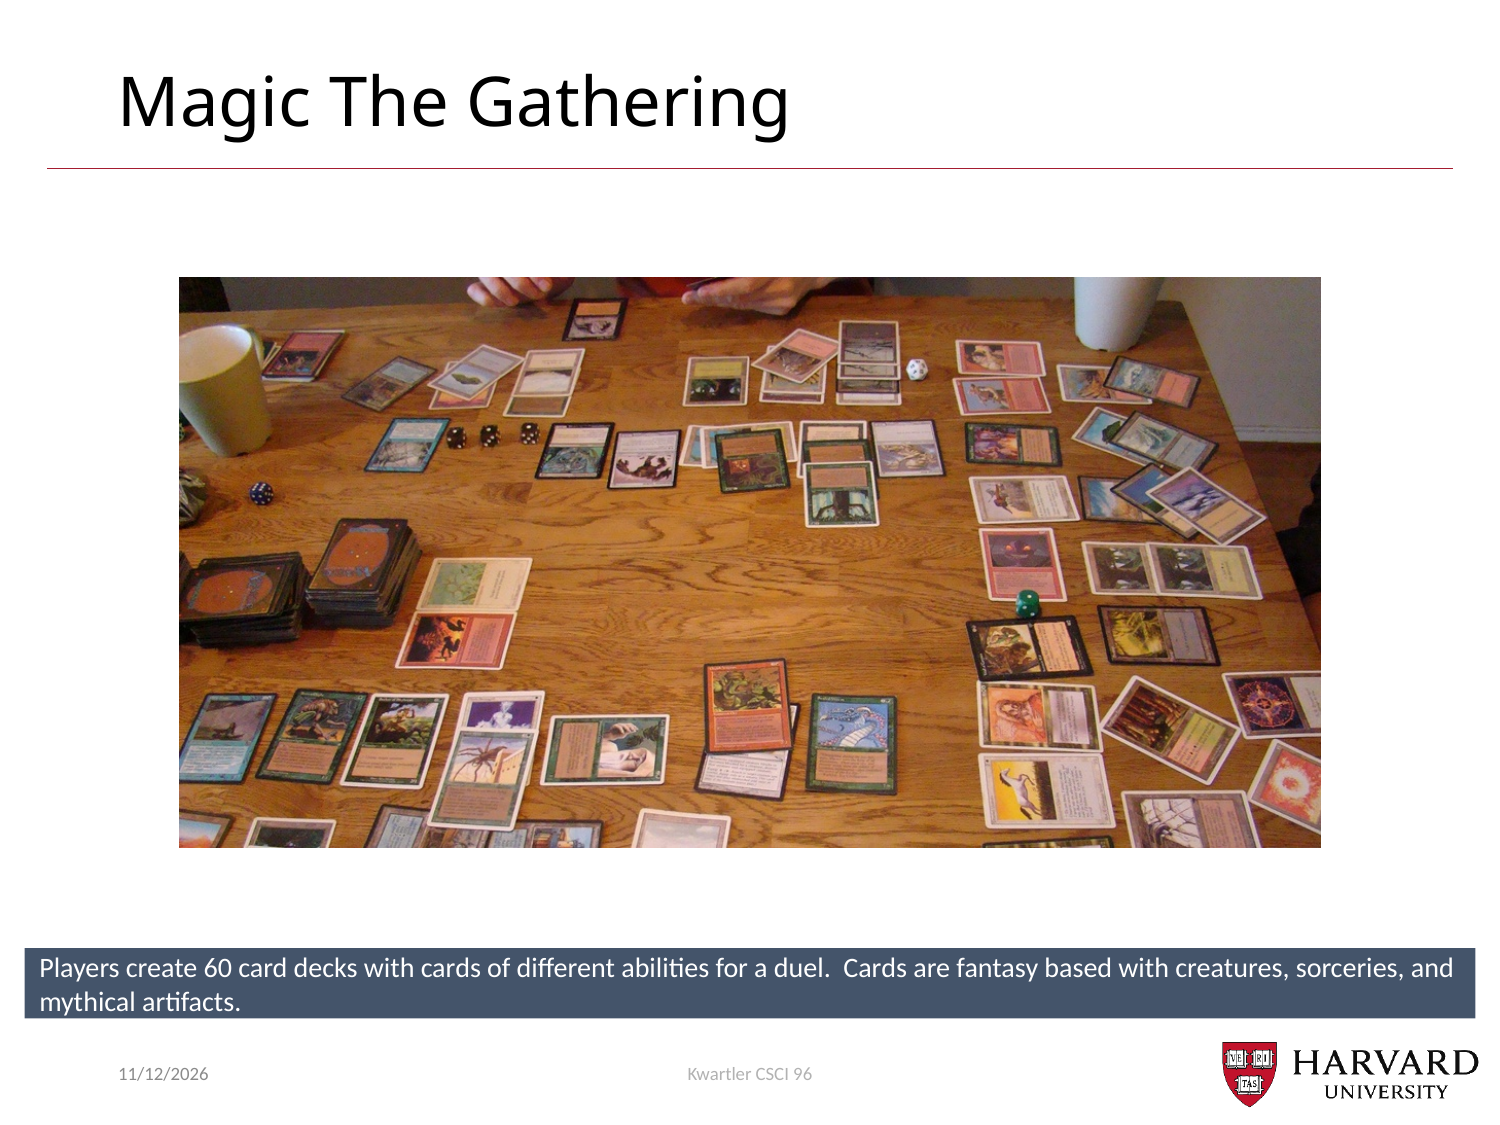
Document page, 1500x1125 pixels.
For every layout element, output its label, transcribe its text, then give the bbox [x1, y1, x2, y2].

picture [1200, 1024, 1500, 1125]
picture [179, 277, 1321, 848]
footer Kwartler CSCI 96 [496, 1042, 1004, 1103]
text_box Players create 60 card decks with cards of different abilities for a duel. Cards are fantasy based with creatures, sorceries, and mythical artifacts. [24, 947, 1476, 1019]
title Magic The Gathering [103, 59, 1397, 157]
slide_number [103, 1042, 441, 1103]
